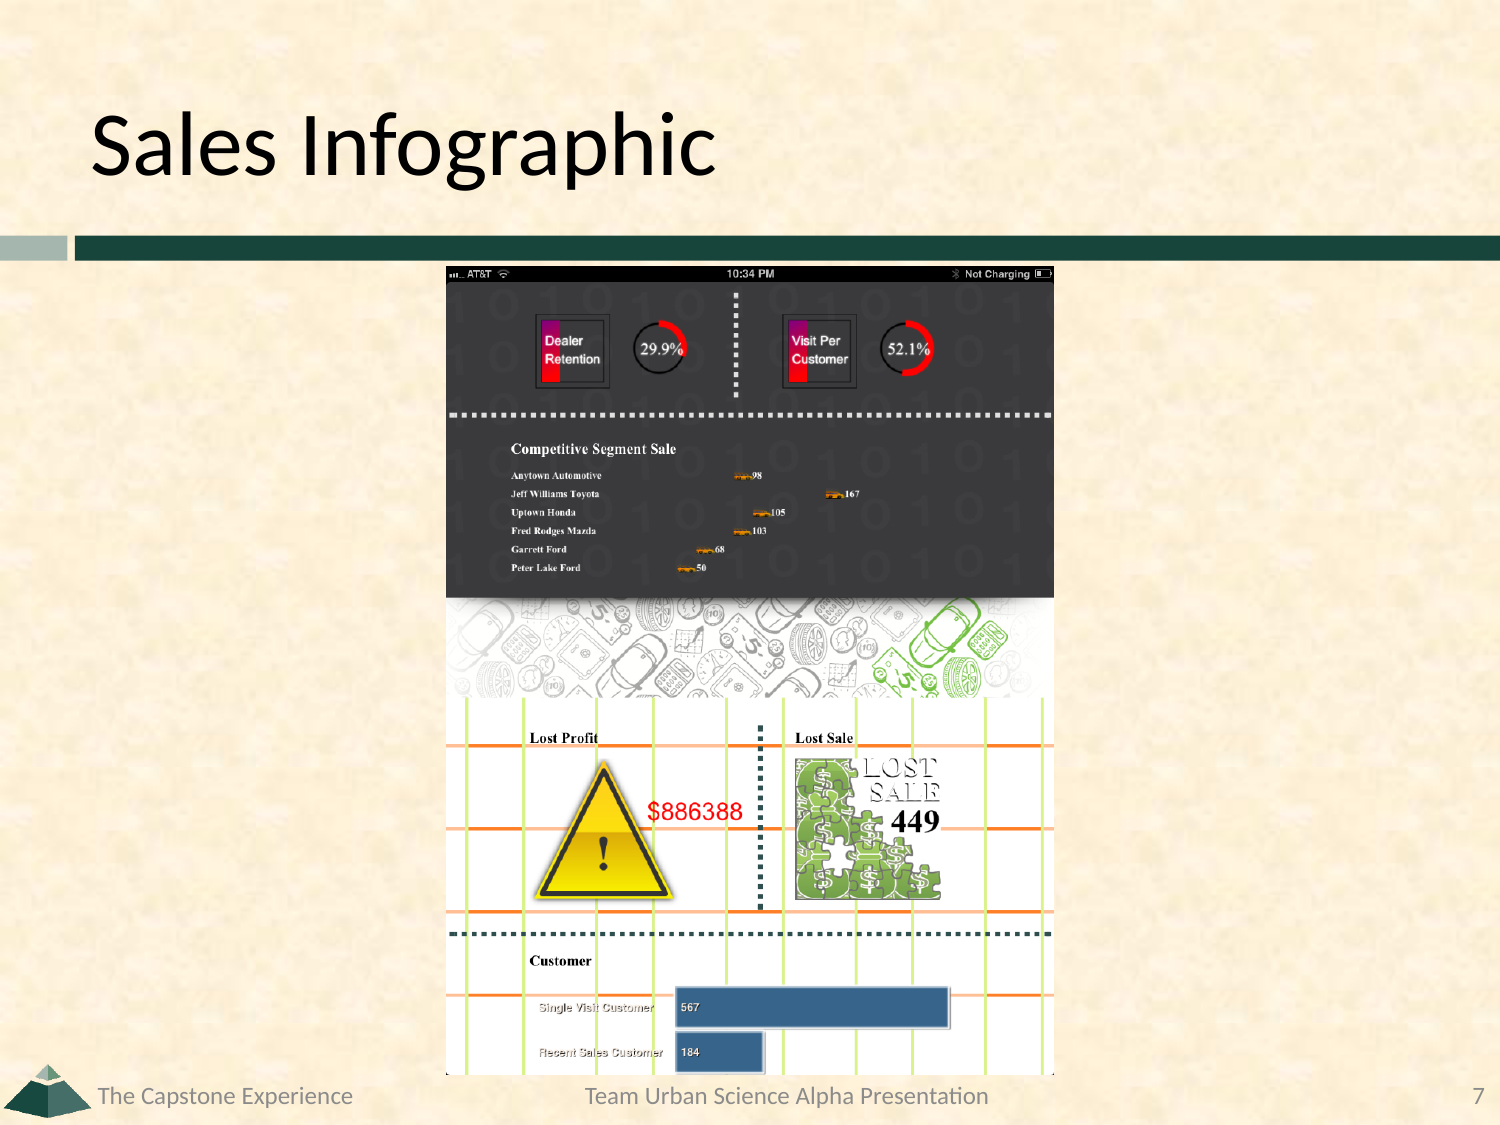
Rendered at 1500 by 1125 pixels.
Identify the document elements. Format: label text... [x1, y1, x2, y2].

title Sales Infographic [75, 45, 1425, 233]
slide_number The Capstone Experience [75, 1065, 425, 1125]
slide_number 7 [1149, 1065, 1500, 1125]
footer Team Urban Science Alpha Presentation [425, 1065, 1149, 1125]
picture [0, 0, 1500, 1125]
